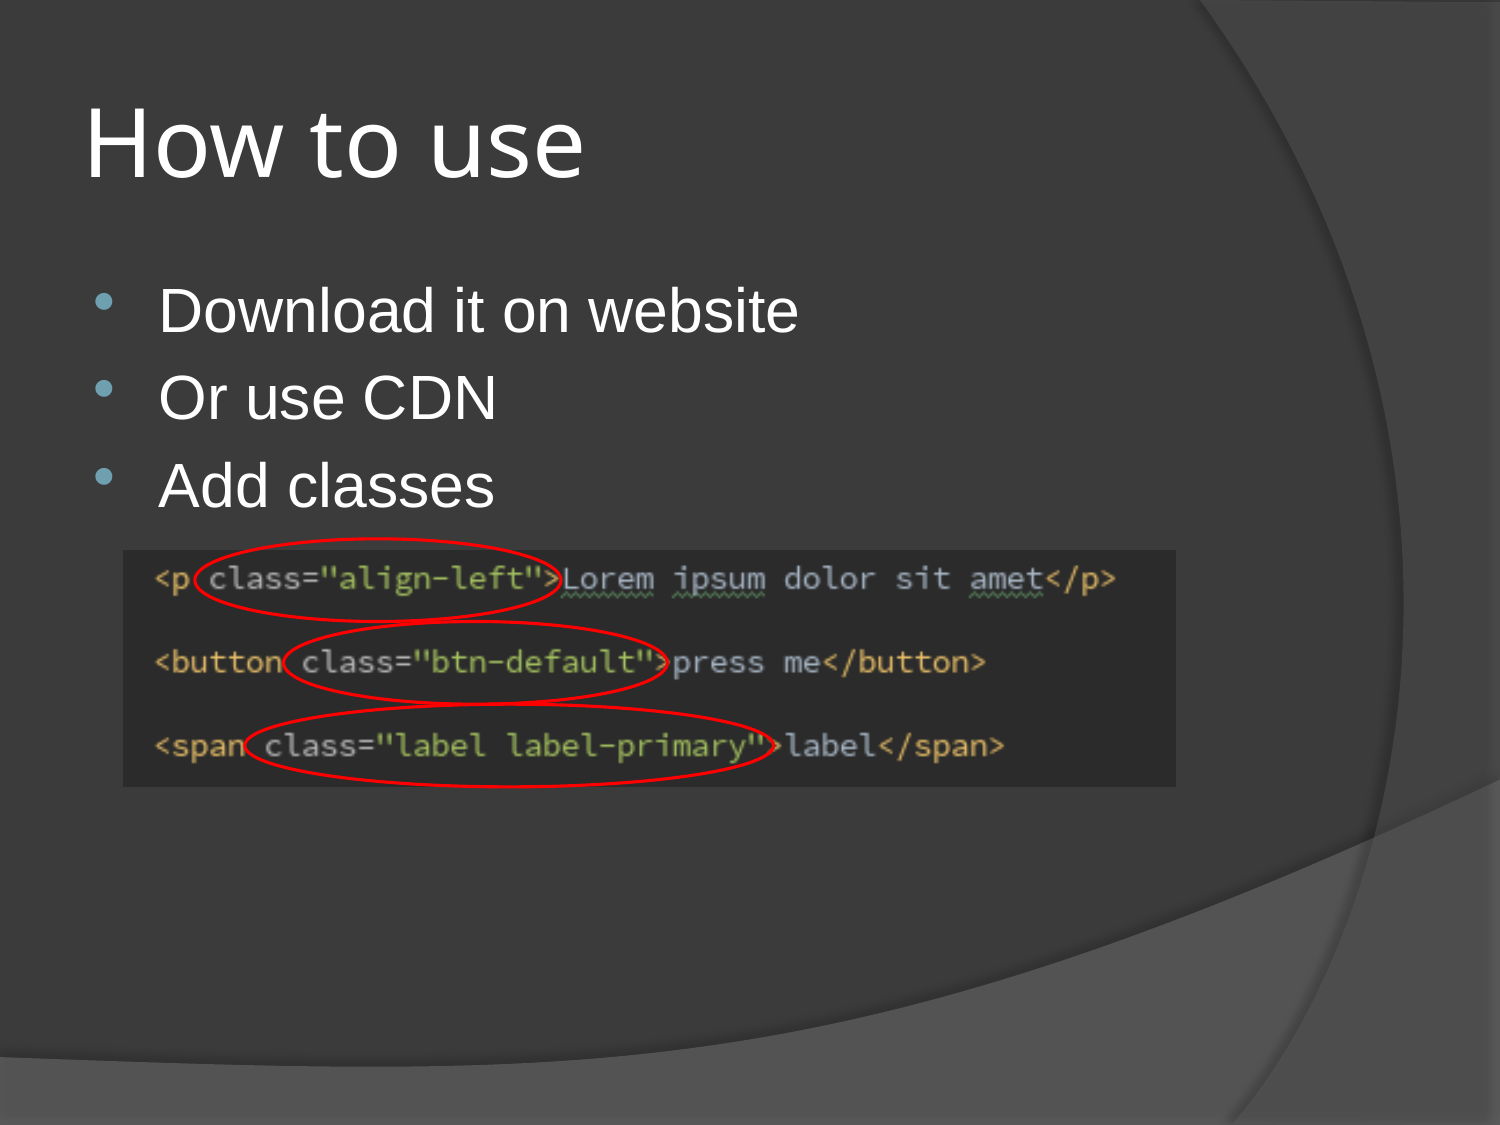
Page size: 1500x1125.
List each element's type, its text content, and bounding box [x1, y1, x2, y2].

title How to use [75, 45, 1300, 233]
text_box [292, 537, 464, 542]
list Download it on website Or use CDN Add classes [75, 262, 1300, 1005]
picture [123, 550, 1176, 788]
